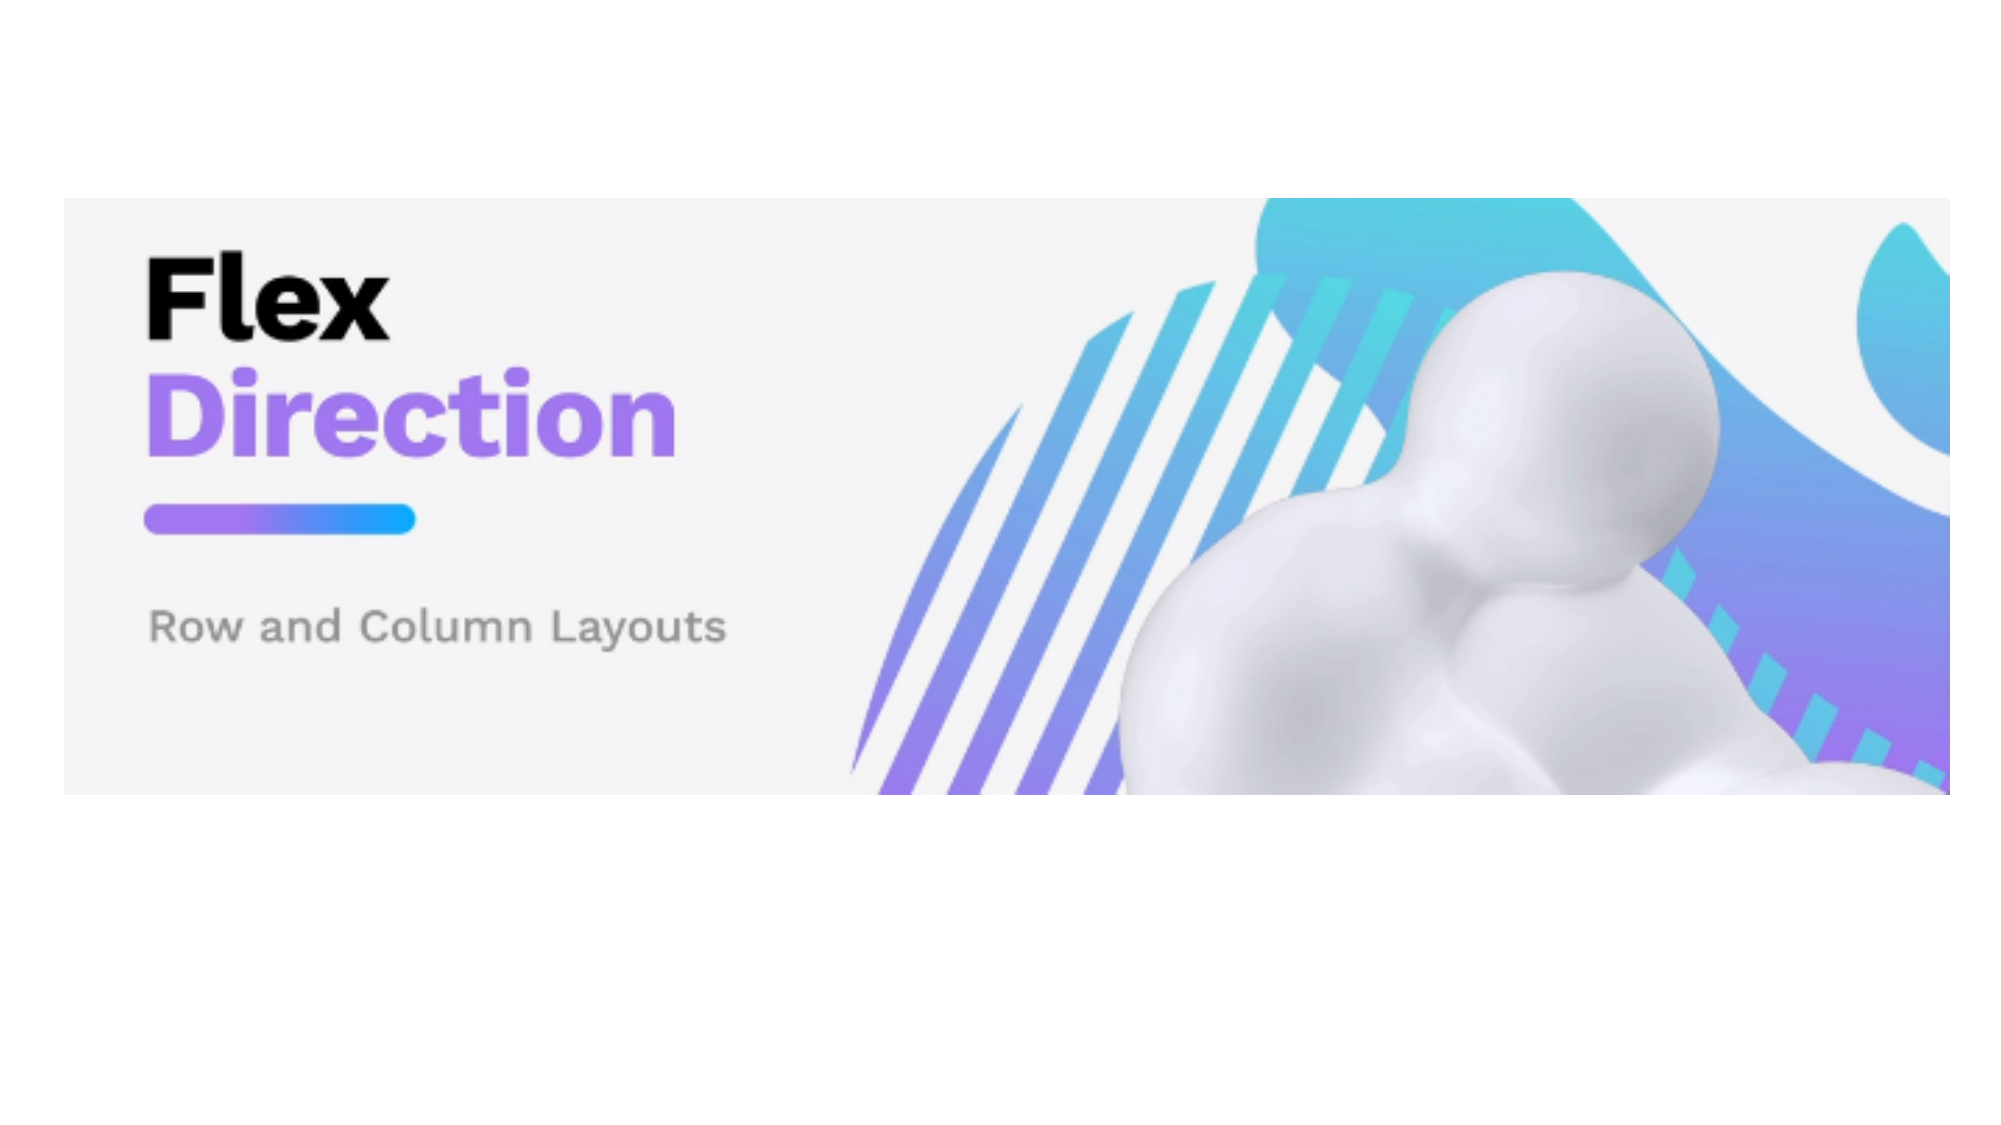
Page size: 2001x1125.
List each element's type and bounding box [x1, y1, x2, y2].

picture [64, 198, 1951, 795]
